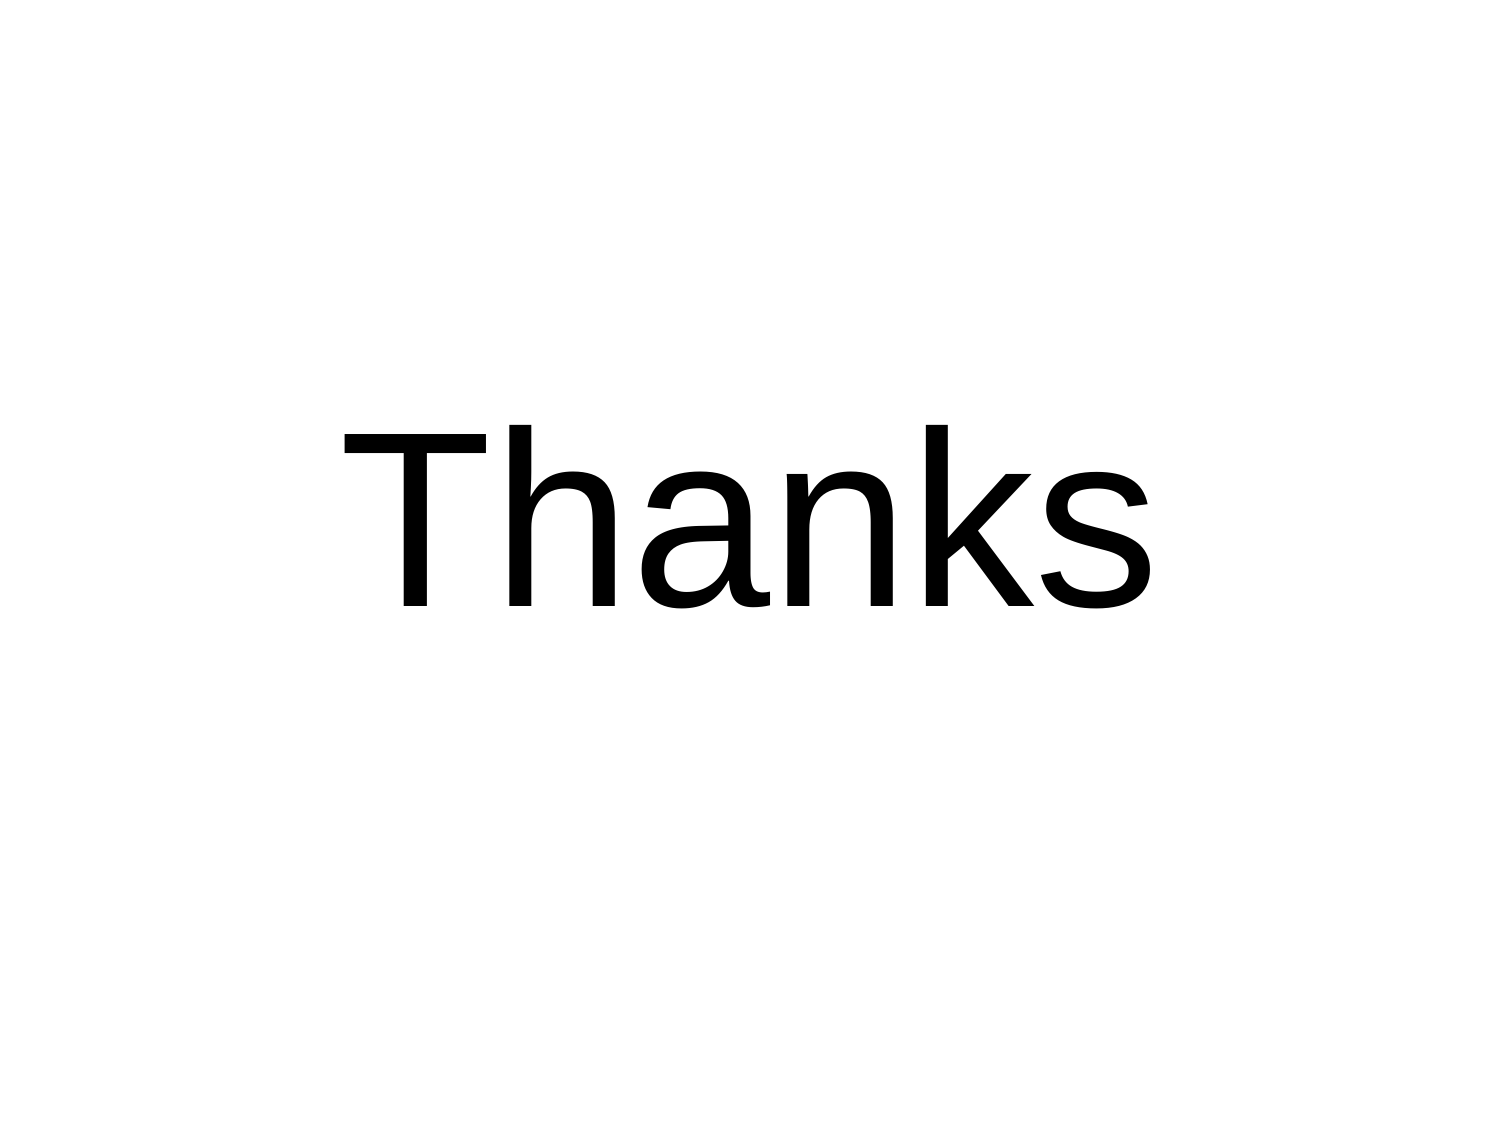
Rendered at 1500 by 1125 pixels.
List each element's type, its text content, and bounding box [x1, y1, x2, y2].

title Thanks [51, 241, 1449, 672]
